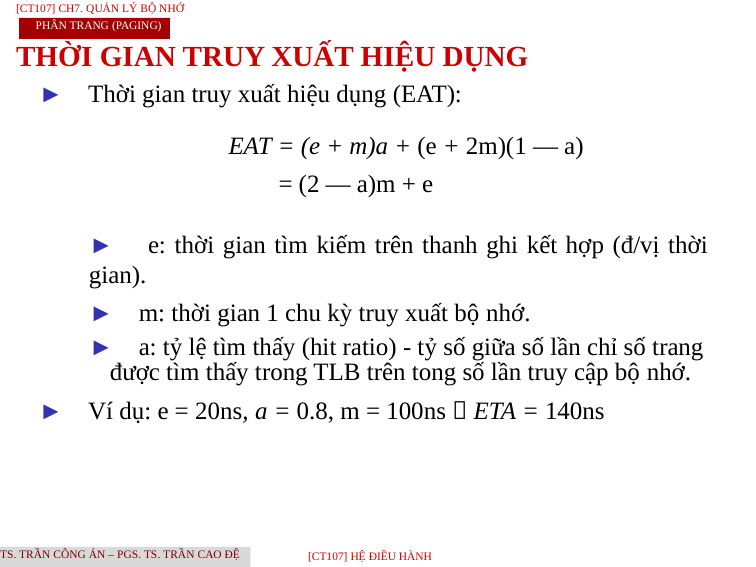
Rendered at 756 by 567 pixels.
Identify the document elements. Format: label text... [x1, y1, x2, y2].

text_box Phân trang (Paging) [19, 17, 170, 37]
text_box ► Thời gian truy xuất hiệu dụng (EAT): EAT = (e + m)a + (e + 2m)(1 — a) = (2 — a)m + e ► e: thời gian tìm kiếm trên thanh ghi kết hợp (đ/vị thời gian). ► m: thời gian 1 chu kỳ truy xuất bộ nhớ. ► a: tỷ lệ tìm thấy (hit ratio) - tỷ số giữa số lần chỉ số trang được tìm thấy trong TLB trên tong số lần truy cập bộ nhớ. ► Ví dụ: e = 20ns, a = 0.8, m = 100ns  ETA = 140ns [38, 77, 709, 491]
text_box [CT107] HỆ điều hành [308, 548, 449, 567]
text_box [CT107] Ch7. Quản lý bộ nhớ [16, 1, 206, 20]
text_box THỜI GIAN TRUY XUẤT HIỆU DỤNG [15, 37, 719, 108]
text_box TS. Trần Công Án – PGS. TS. Trần Cao Đệ [0, 546, 251, 567]
